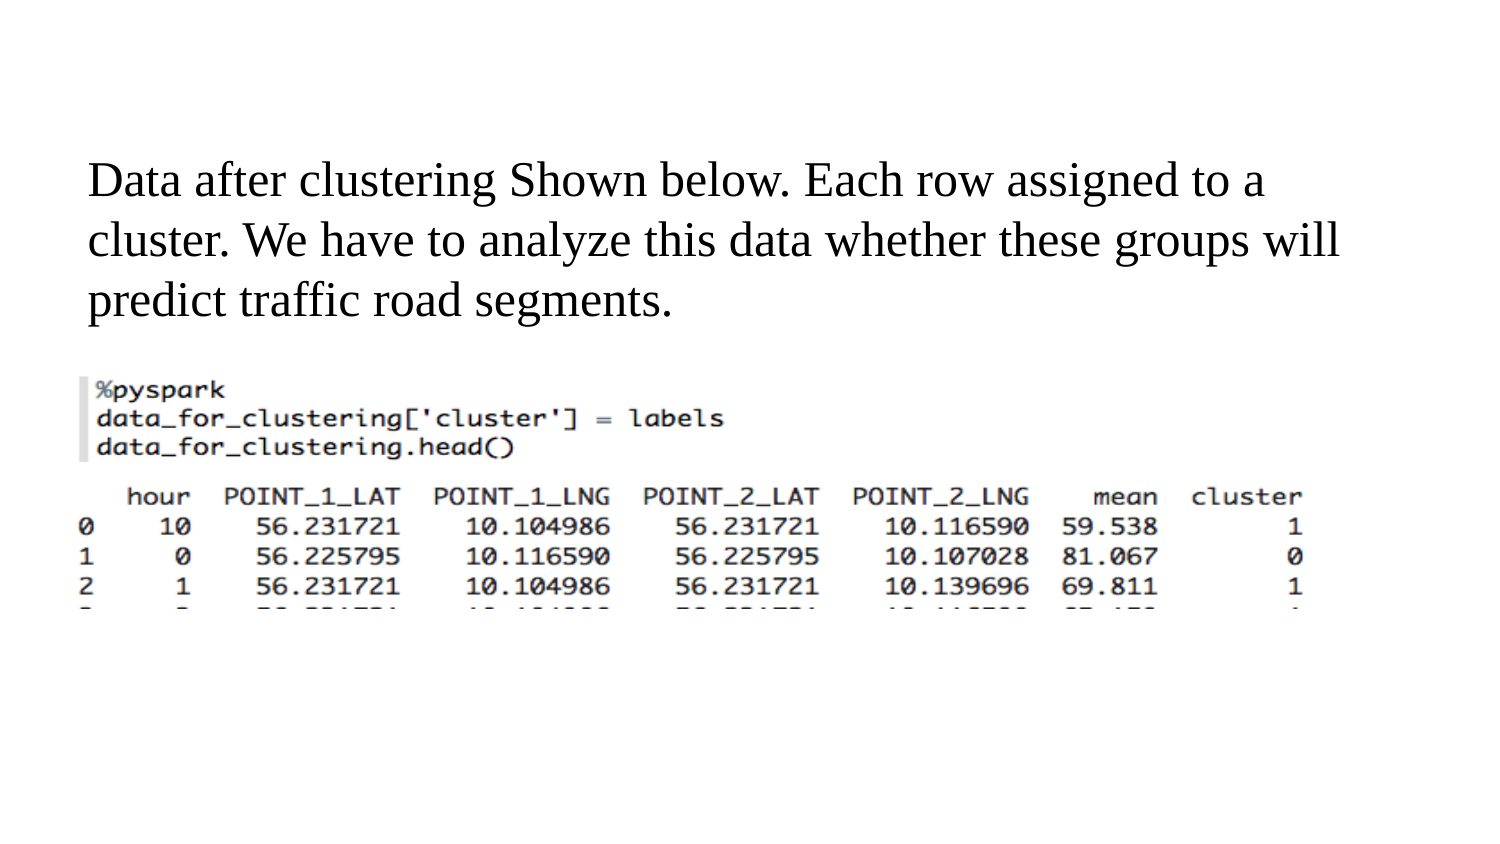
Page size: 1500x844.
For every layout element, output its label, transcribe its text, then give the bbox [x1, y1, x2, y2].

text_box Data after clustering Shown below. Each row assigned to a cluster. We have to analyze this data whether these groups will predict traffic road segments. [72, 131, 1374, 308]
picture [76, 361, 1370, 609]
